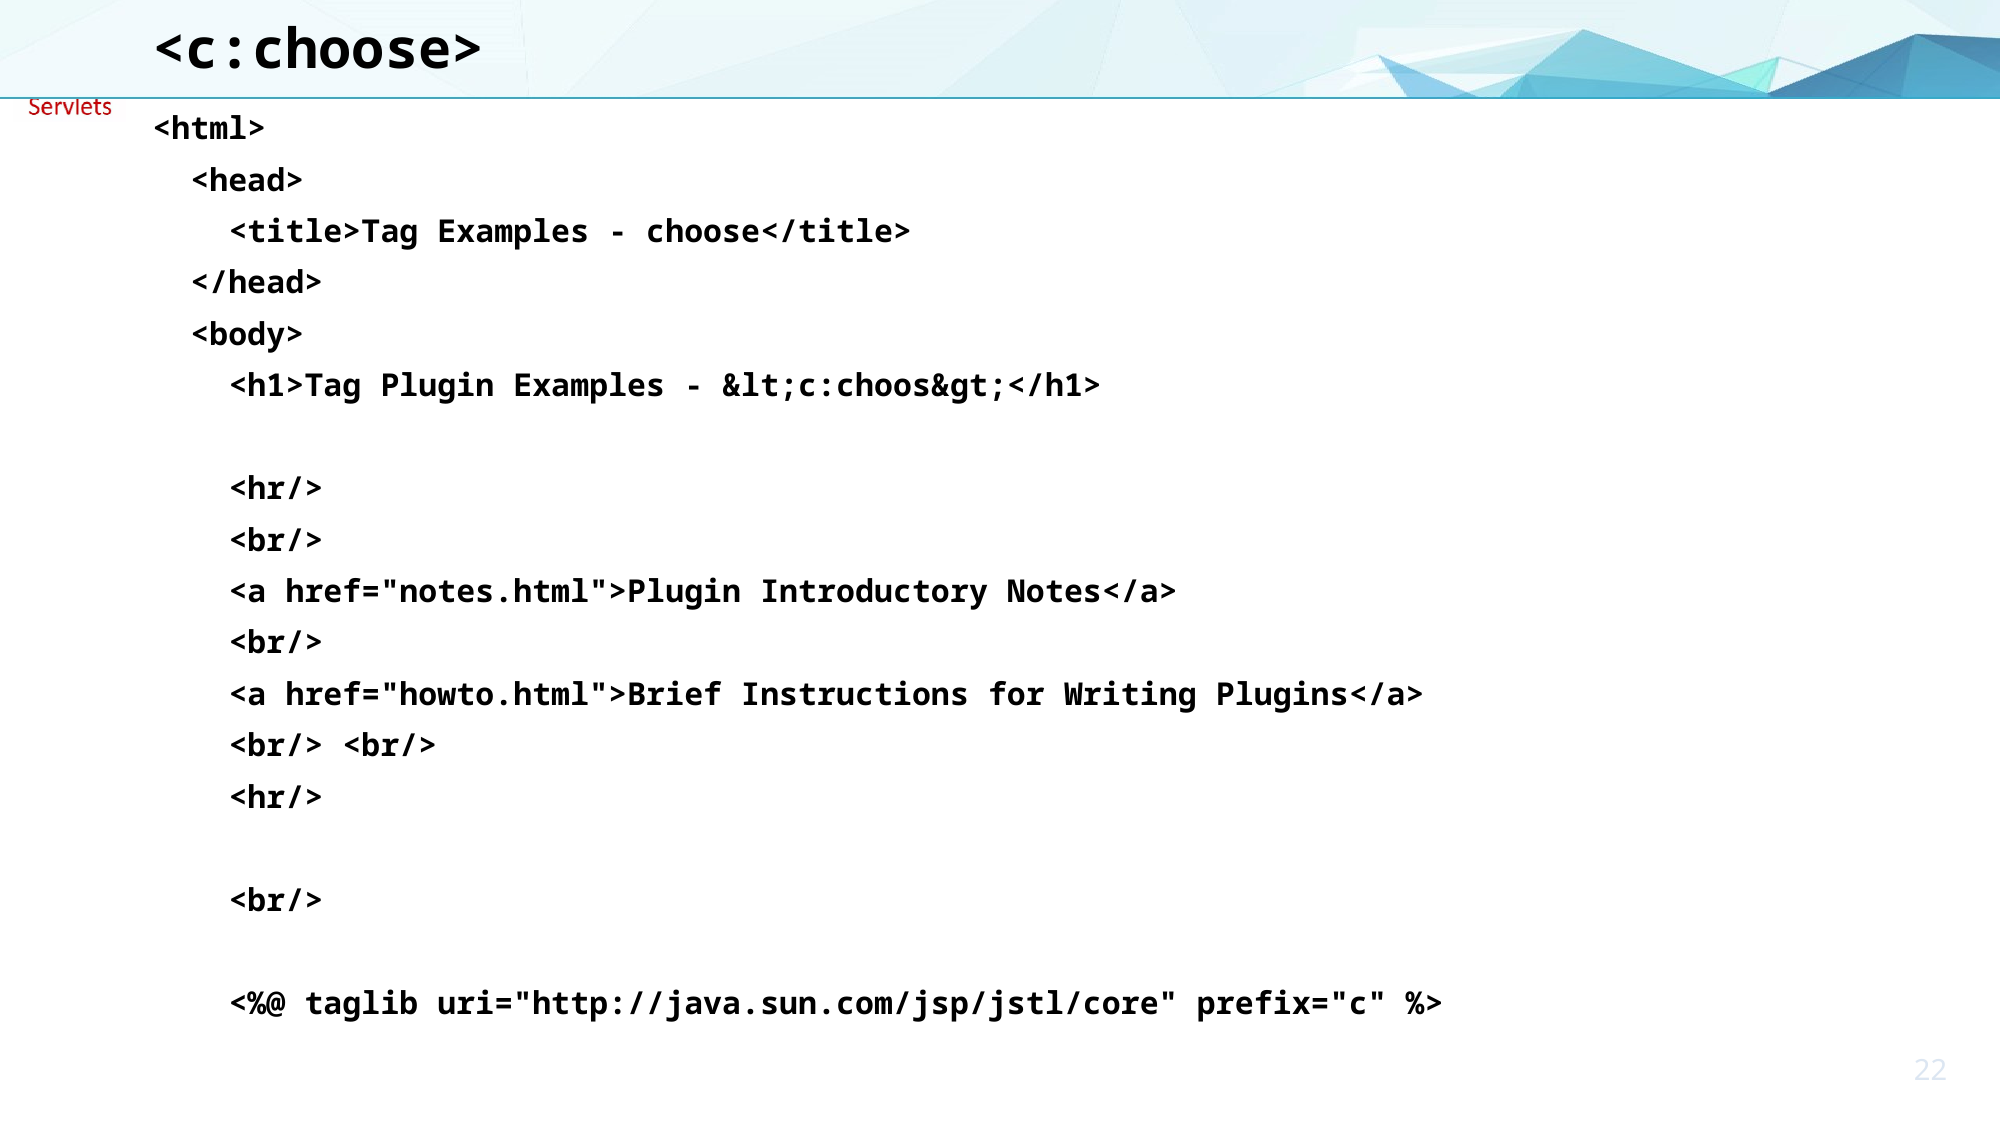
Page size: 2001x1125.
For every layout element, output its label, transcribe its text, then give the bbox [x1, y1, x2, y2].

list <html> <head> <title>Tag Examples - choose</title> </head> <body> <h1>Tag Plugin Examples - &lt;c:choos&gt;</h1> <hr/> <br/> <a href="notes.html">Plugin Introductory Notes</a> <br/> <a href="howto.html">Brief Instructions for Writing Plugins</a> <br/> <br/> <hr/> <br/> <%@ taglib uri="http://java.sun.com/jsp/jstl/core" prefix="c" %> [137, 104, 1863, 1036]
picture [0, 0, 2000, 122]
slide_number 22 [1877, 1041, 1963, 1102]
title <c:choose> [137, 13, 1863, 89]
